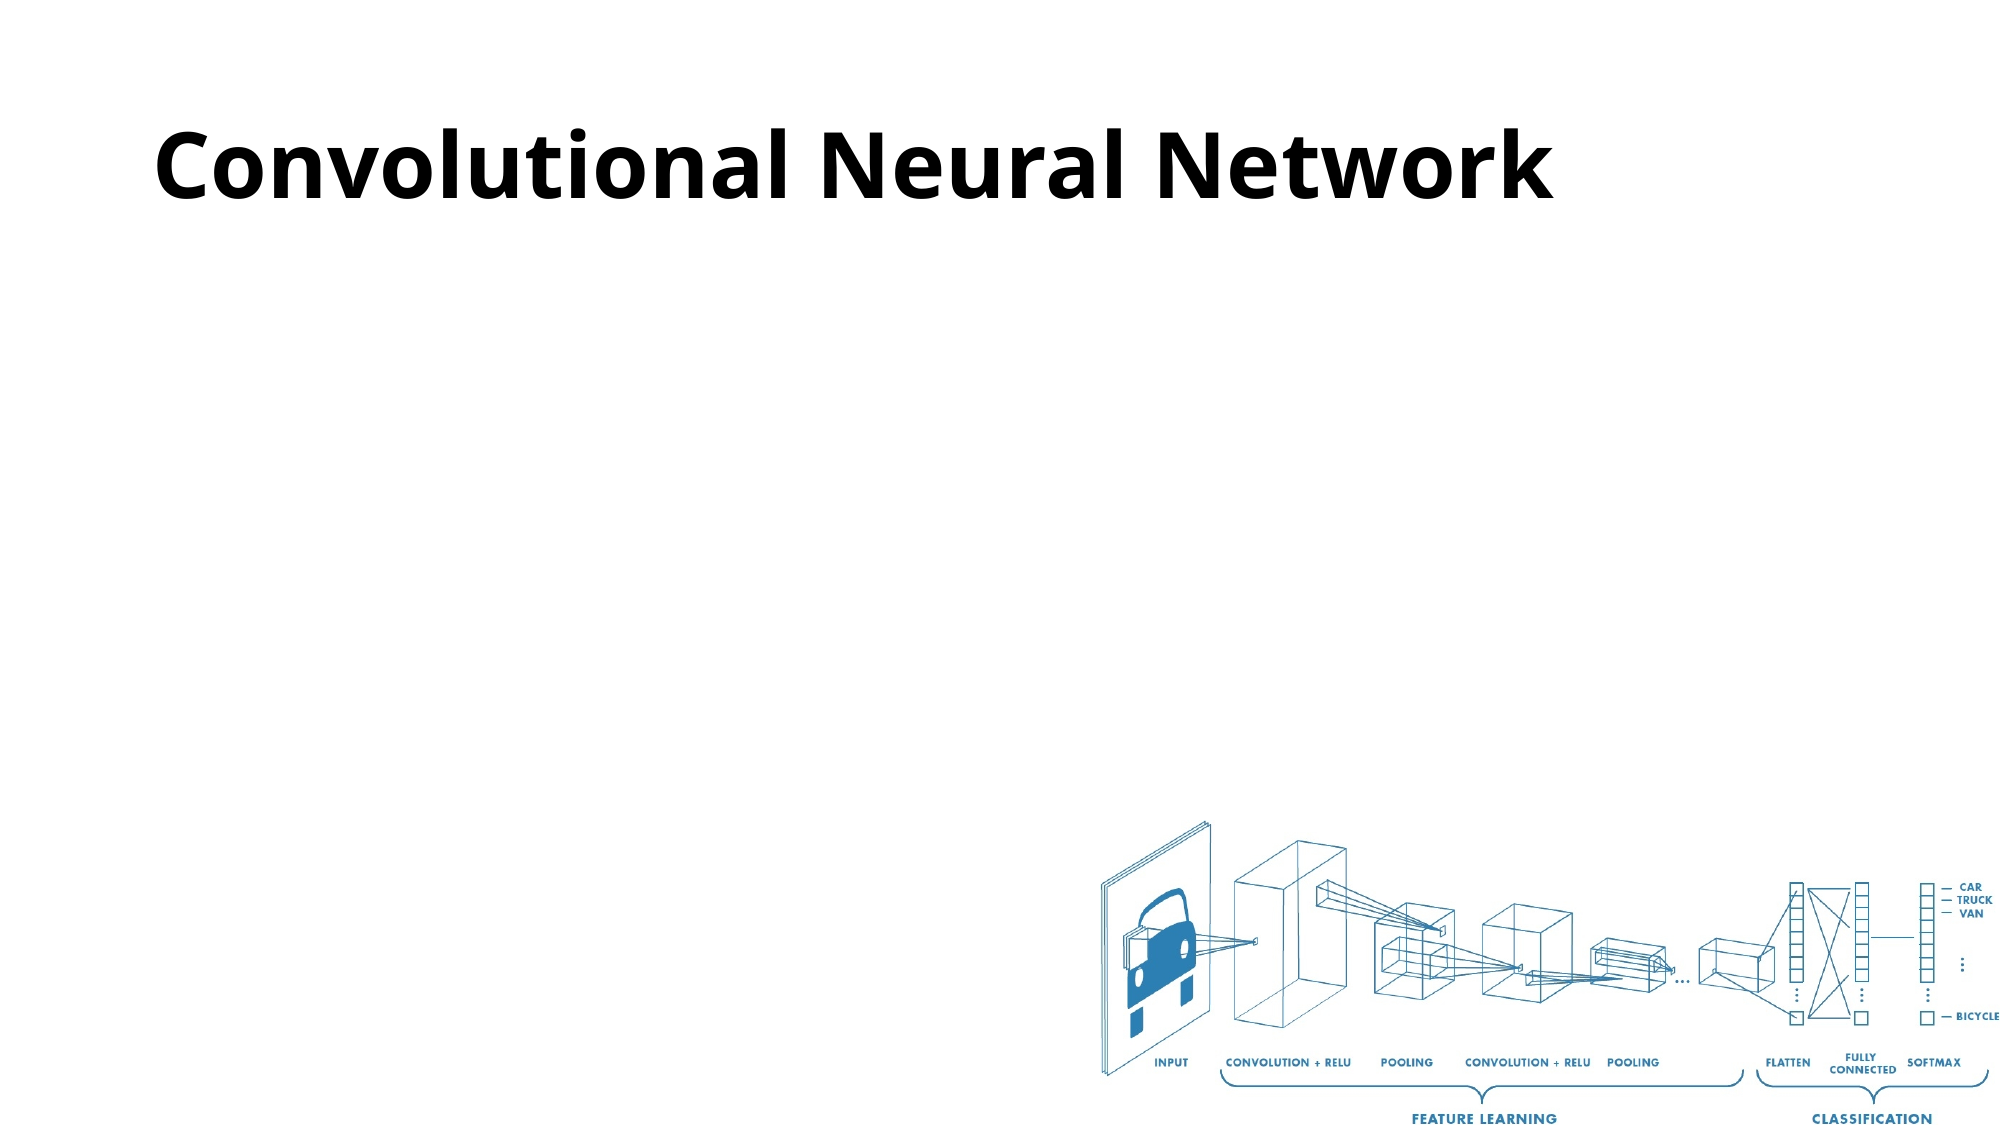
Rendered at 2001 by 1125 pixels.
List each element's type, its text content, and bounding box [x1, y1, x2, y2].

picture [1099, 820, 2000, 1125]
title Convolutional Neural Network [137, 59, 1863, 278]
